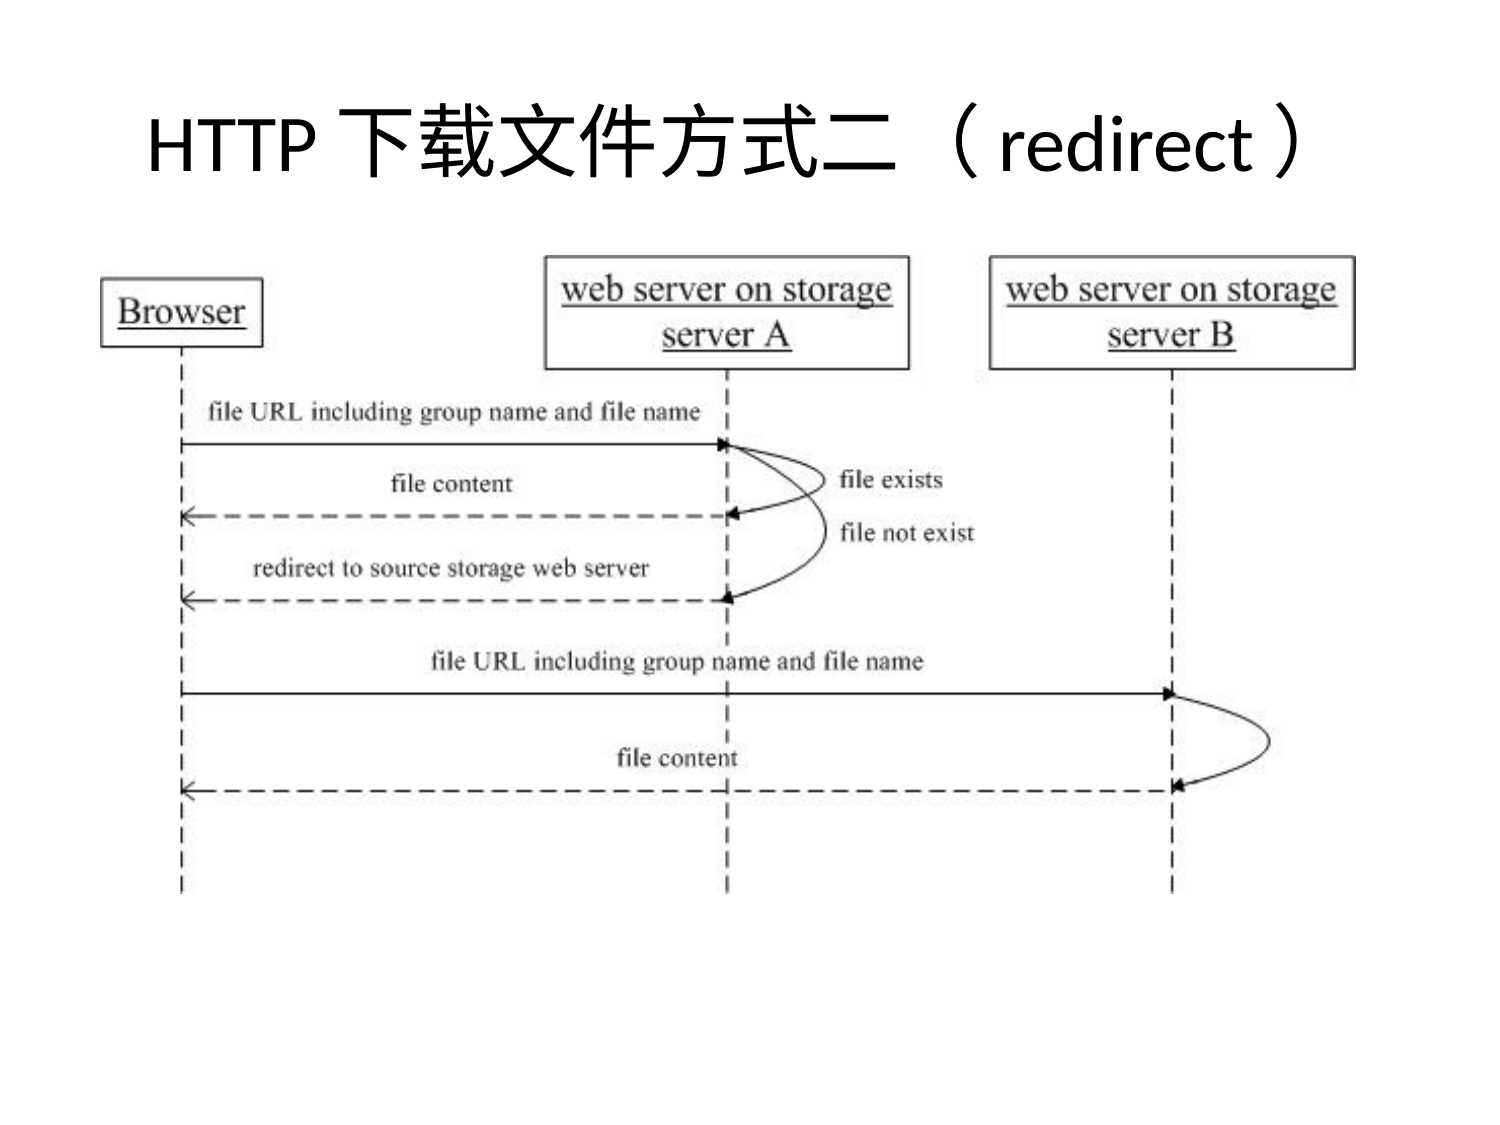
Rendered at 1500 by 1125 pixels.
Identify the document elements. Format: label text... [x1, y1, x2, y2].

title HTTP下载文件方式二（redirect） [75, 45, 1425, 233]
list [100, 255, 1356, 894]
